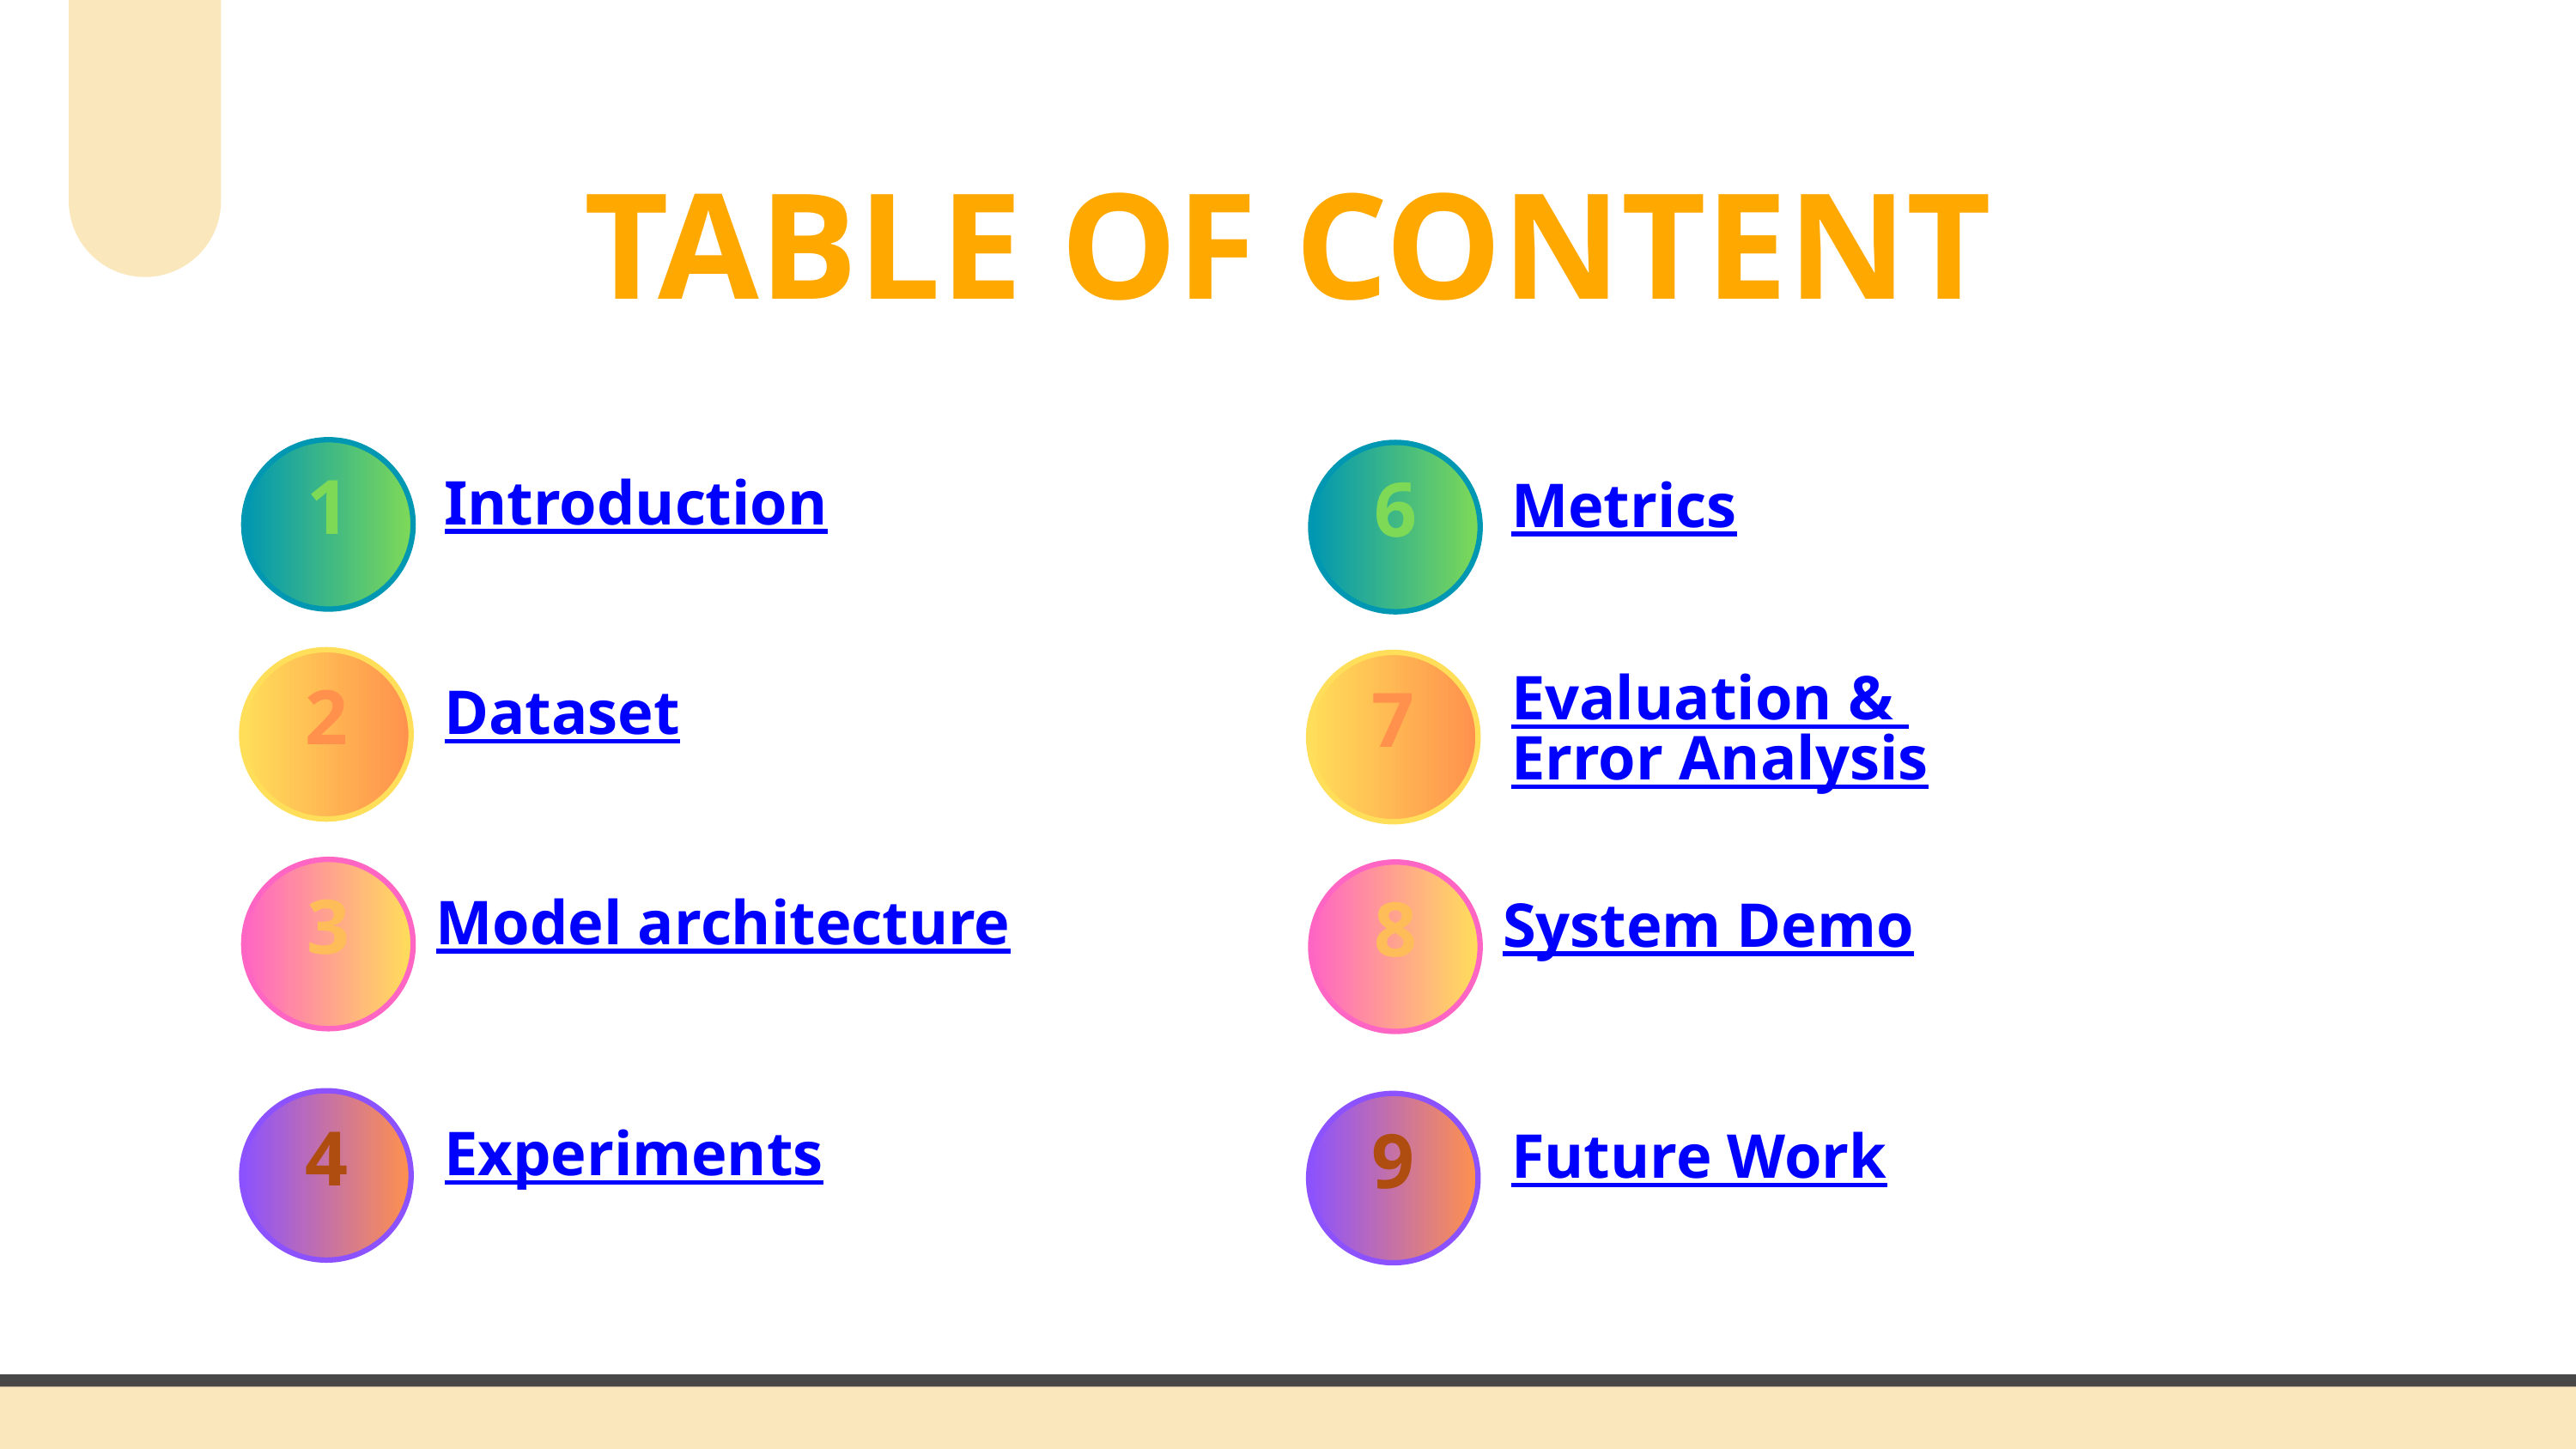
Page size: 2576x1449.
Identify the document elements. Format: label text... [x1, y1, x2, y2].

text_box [68, 0, 222, 277]
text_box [1287, 442, 2306, 1264]
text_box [221, 439, 1239, 1261]
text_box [0, 1379, 2576, 1449]
text_box TABLE OF CONTENT [421, 123, 2154, 329]
